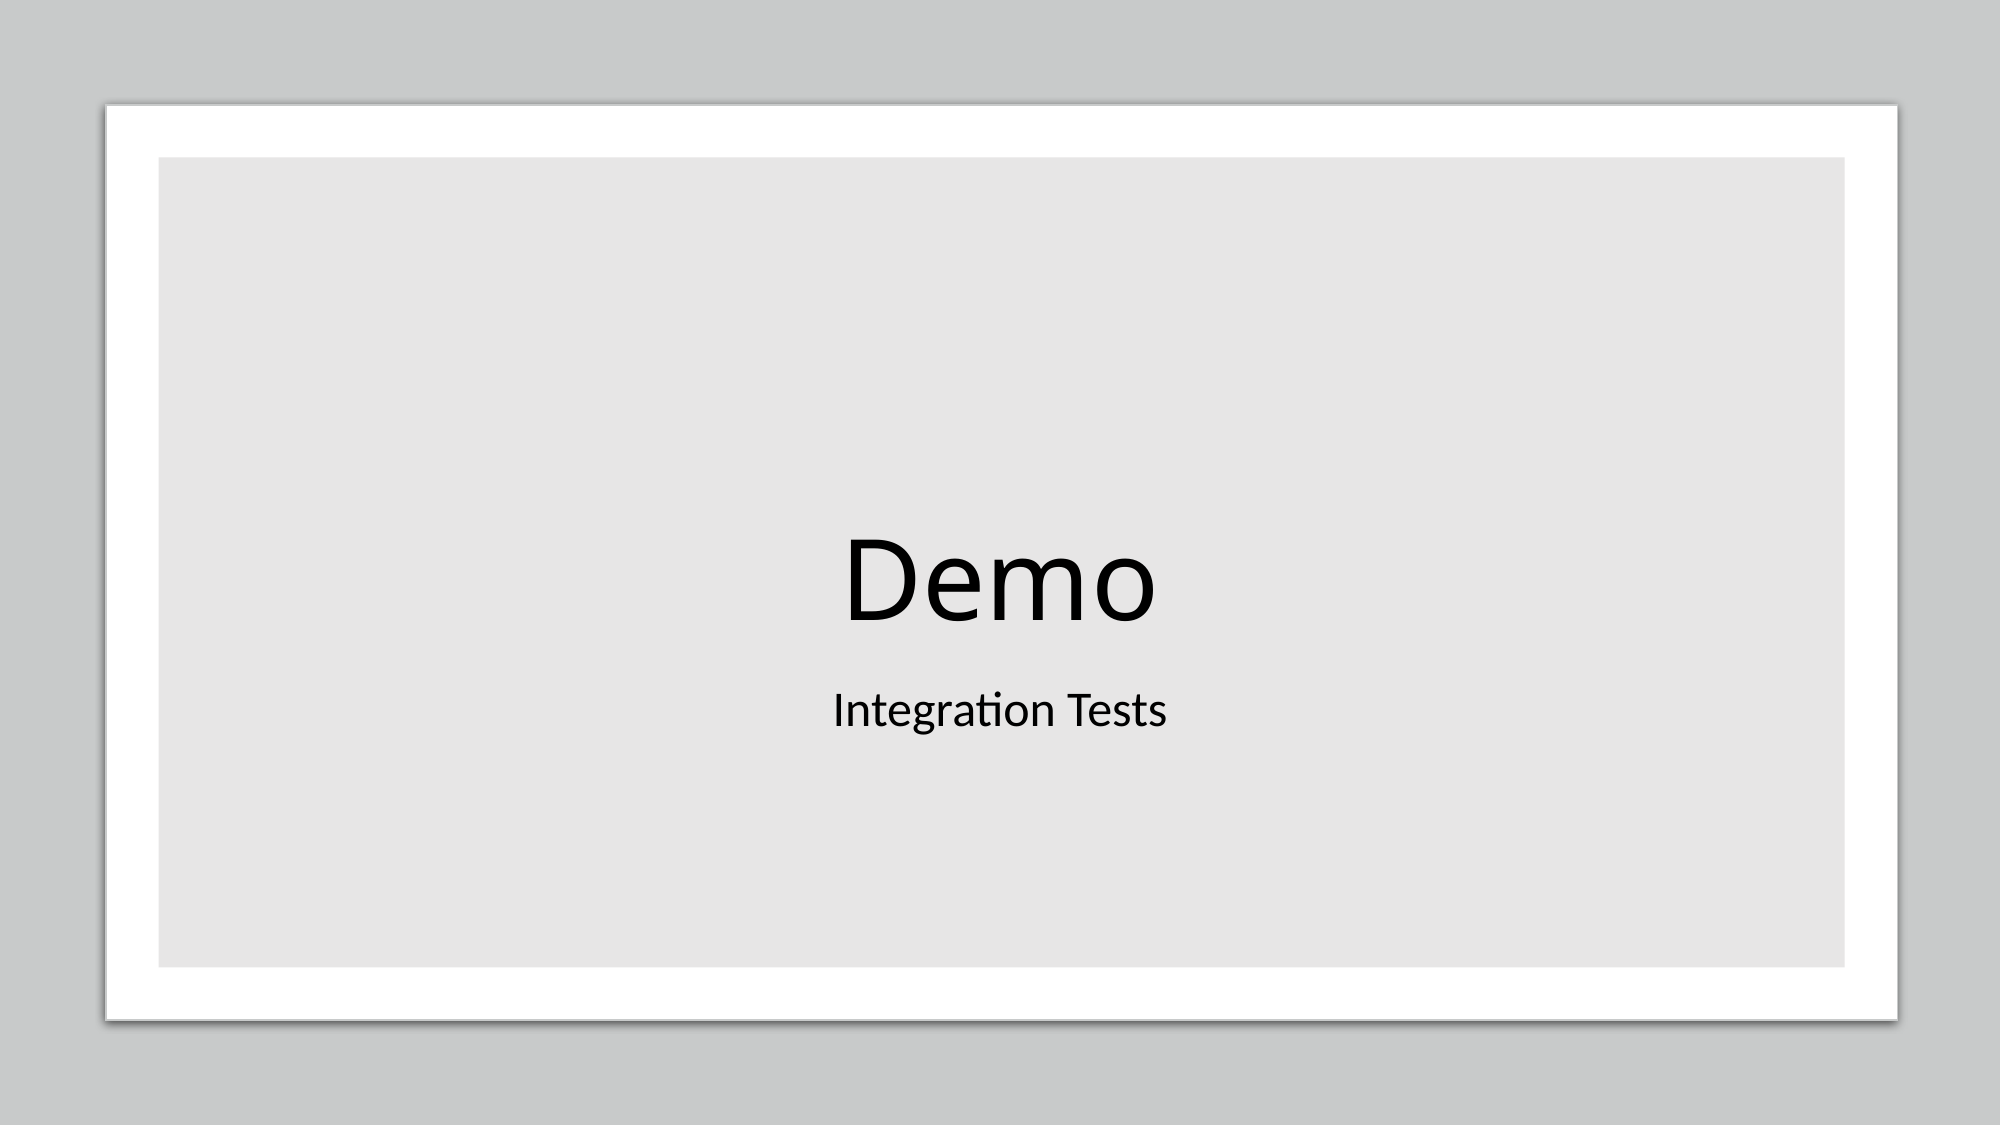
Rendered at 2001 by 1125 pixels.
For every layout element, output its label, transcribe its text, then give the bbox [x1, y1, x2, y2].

text_box [0, 0, 2000, 1125]
text_box [105, 104, 1898, 1021]
title Demo [249, 225, 1750, 653]
list Integration Tests [249, 675, 1750, 905]
text_box [158, 156, 1846, 968]
